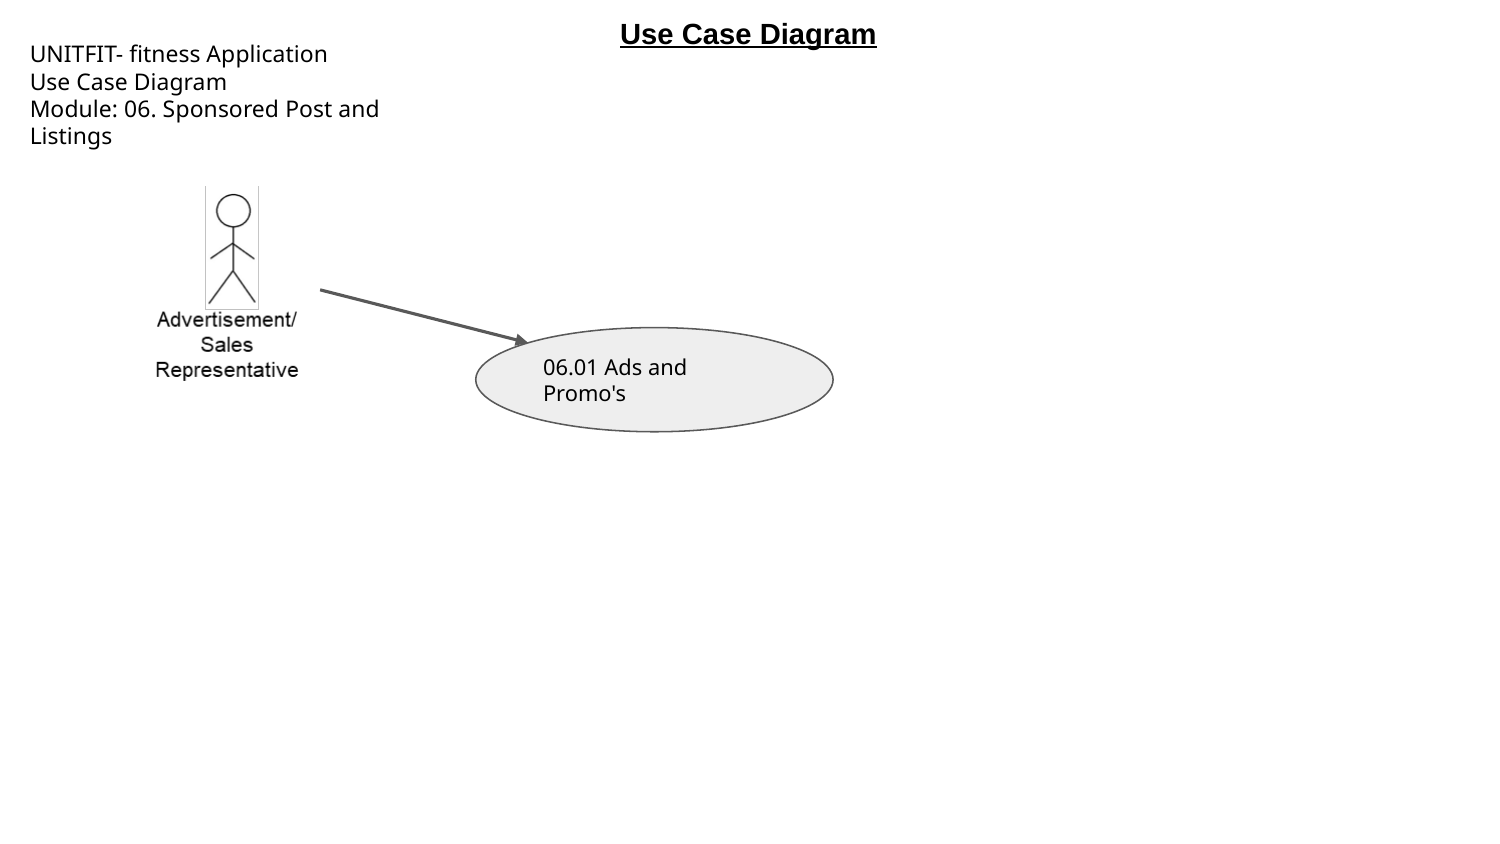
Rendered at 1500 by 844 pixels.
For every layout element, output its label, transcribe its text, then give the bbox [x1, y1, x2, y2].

text_box UNITFIT- fitness Application Use Case Diagram Module: 06. Sponsored Post and Listings [14, 24, 417, 162]
picture [133, 186, 321, 394]
text_box Use Case Diagram [375, 0, 1122, 54]
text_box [324, 289, 529, 344]
text_box 06.01 Ads and Promo's [475, 327, 834, 432]
